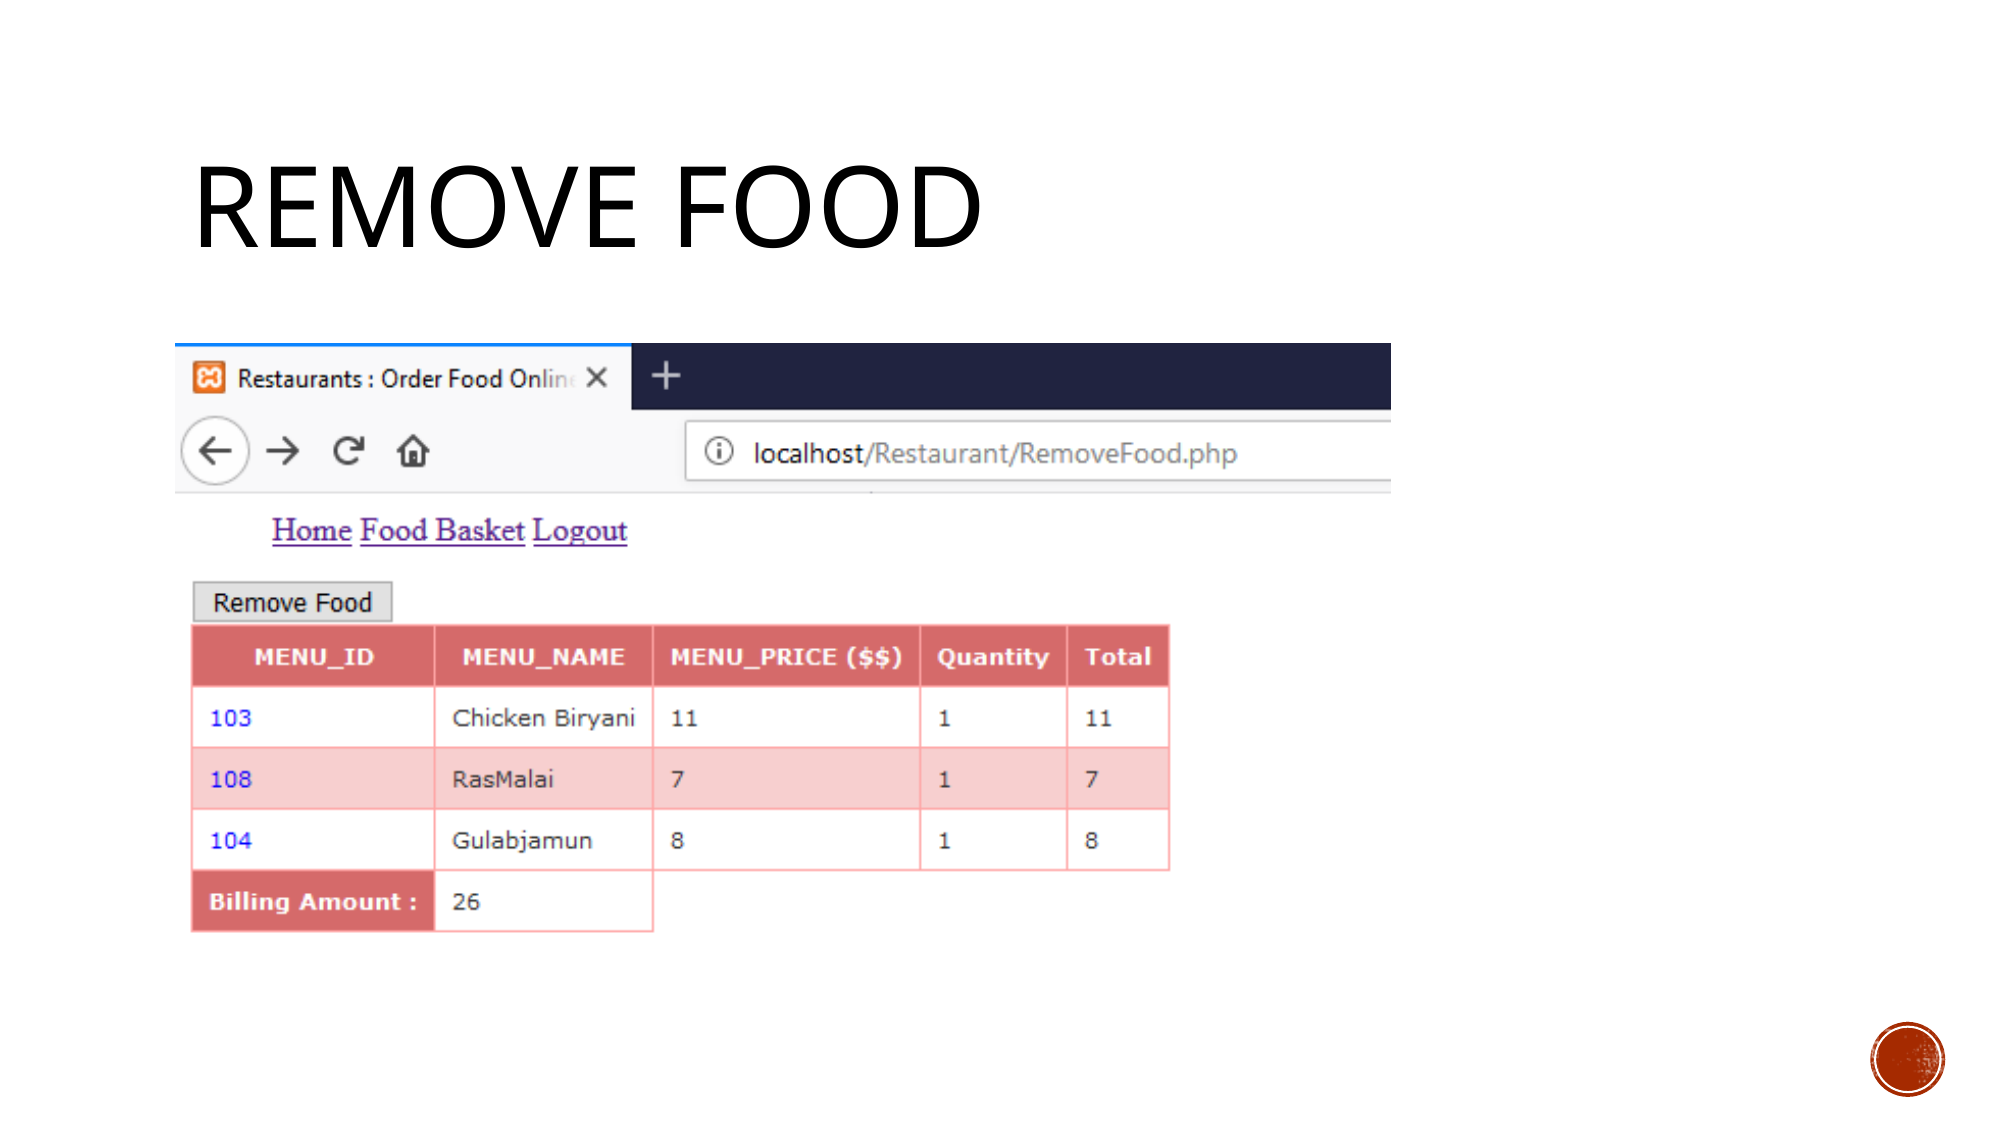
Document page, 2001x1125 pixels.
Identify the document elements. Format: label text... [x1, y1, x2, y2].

title Remove Food [175, 79, 1826, 344]
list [178, 346, 1388, 989]
